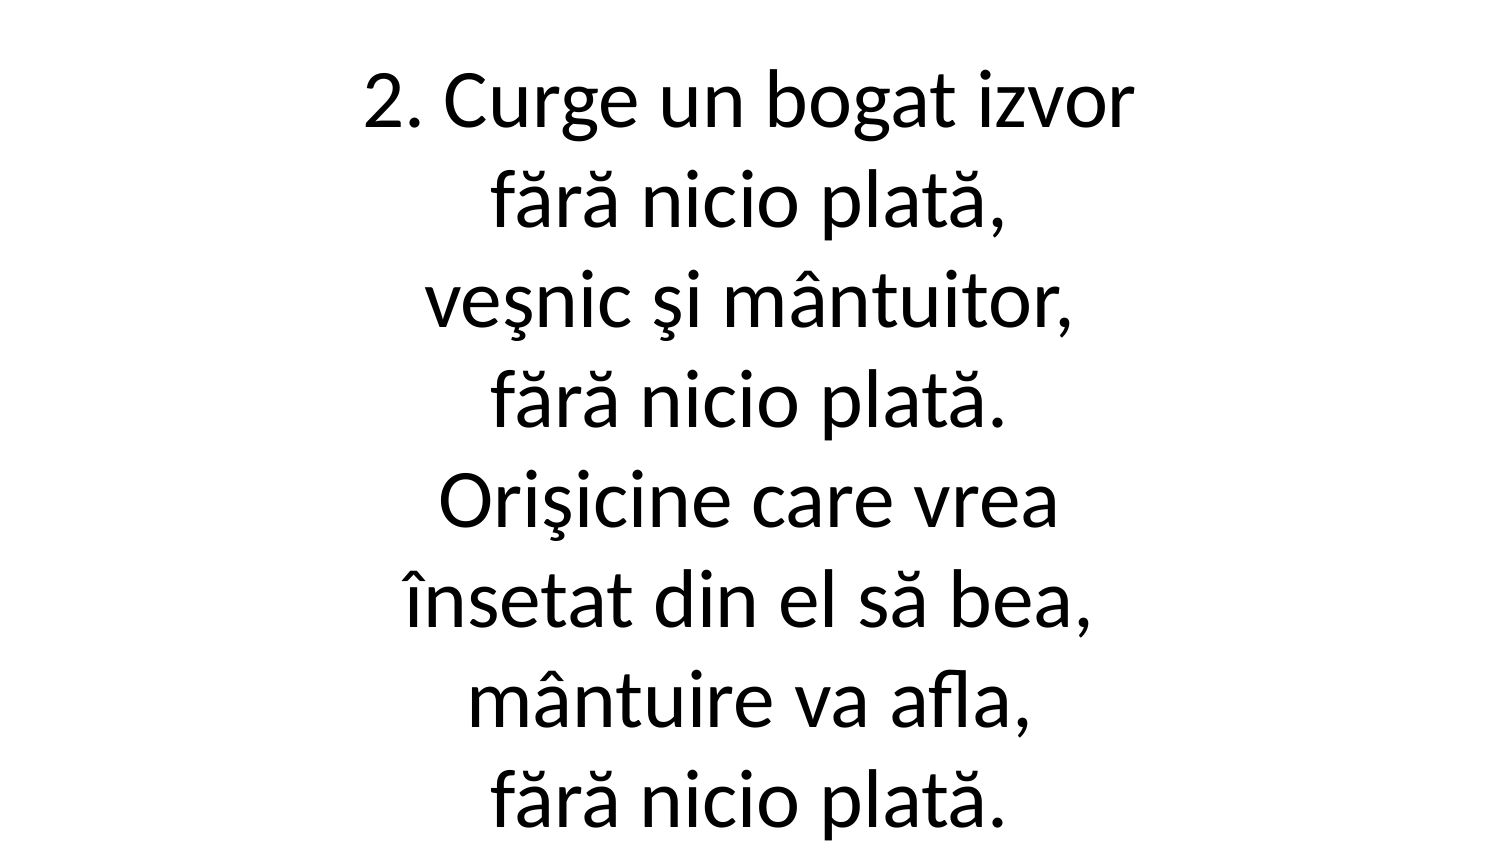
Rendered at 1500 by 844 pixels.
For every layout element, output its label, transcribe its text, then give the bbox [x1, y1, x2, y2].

text_box 2. Curge un bogat izvor fără nicio plată, veşnic şi mântuitor, fără nicio plată. Orişicine care vrea însetat din el să bea, mântuire va afla, fără nicio plată. [347, 0, 1153, 844]
